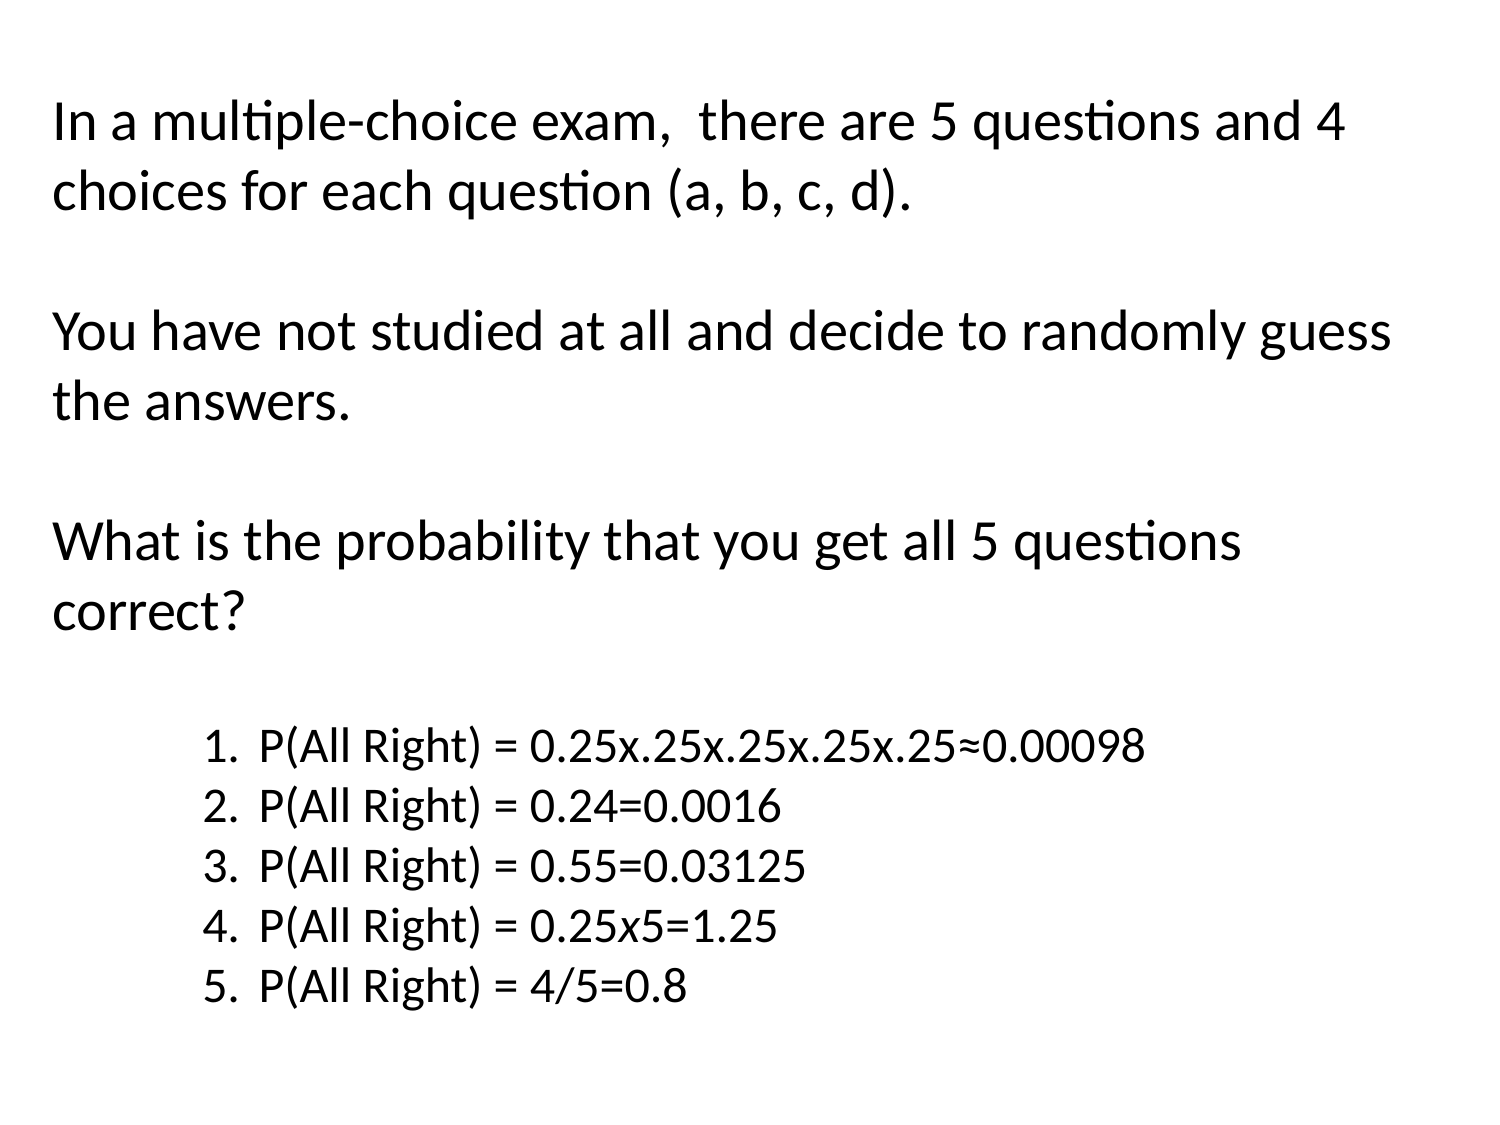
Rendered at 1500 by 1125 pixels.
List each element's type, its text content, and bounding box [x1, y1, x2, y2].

text_box In a multiple-choice exam, there are 5 questions and 4 choices for each question (a, b, c, d). You have not studied at all and decide to randomly guess the answers. What is the probability that you get all 5 questions correct? P(All Right) = 0.25x.25x.25x.25x.25≈0.00098 P(All Right) = 0.24=0.0016 P(All Right) = 0.55=0.03125 P(All Right) = 0.25x5=1.25 P(All Right) = 4/5=0.8 [37, 75, 1463, 1065]
